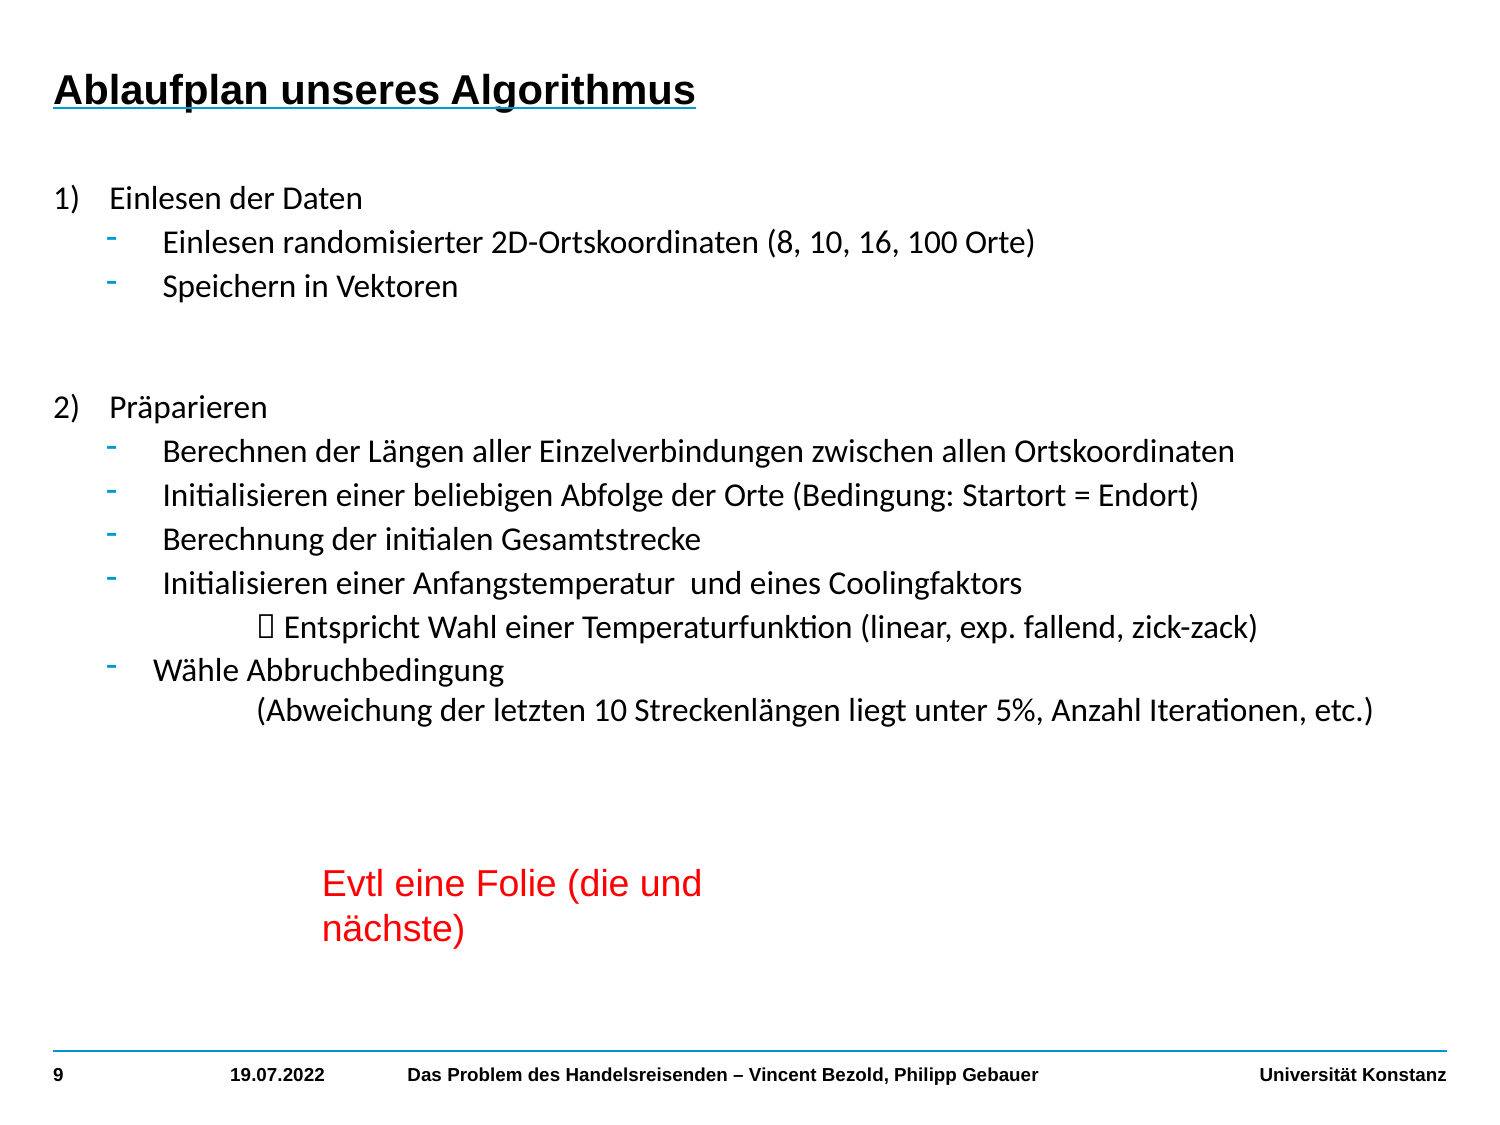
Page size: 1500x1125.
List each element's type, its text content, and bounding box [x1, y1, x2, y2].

list [53, 160, 1447, 1000]
title Ablaufplan unseres Algorithmus [53, 66, 1500, 126]
text_box Evtl eine Folie (die und nächste) [307, 851, 721, 956]
slide_number 9 [53, 1058, 207, 1094]
footer Das Problem des Handelsreisenden – Vincent Bezold, Philipp Gebauer [407, 1058, 1105, 1094]
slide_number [230, 1058, 384, 1094]
